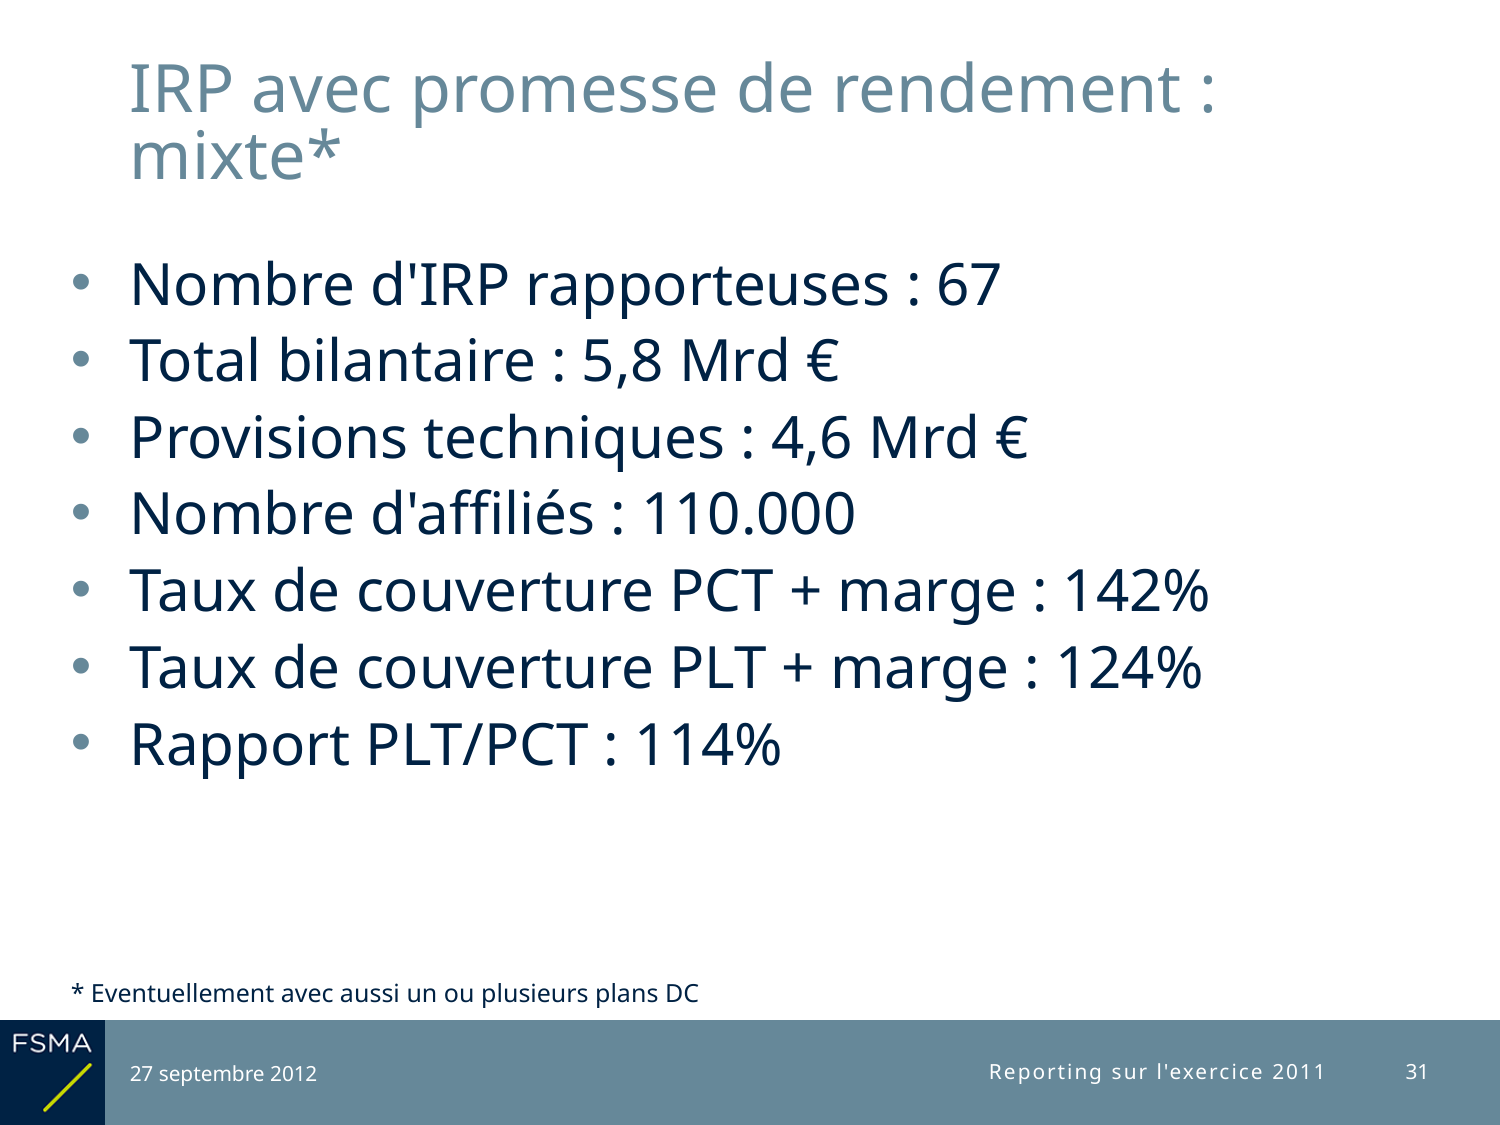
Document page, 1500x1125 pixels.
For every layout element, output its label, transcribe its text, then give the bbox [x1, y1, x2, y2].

list Nombre d'IRP rapporteuses : 67 Total bilantaire : 5,8 Mrd € Provisions techniques : 4,6 Mrd € Nombre d'affiliés : 110.000 Taux de couverture PCT + marge : 142% Taux de couverture PLT + marge : 124% Rapport PLT/PCT : 114% * Eventuellement avec aussi un ou plusieurs plans DC [70, 252, 1425, 947]
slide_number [129, 1020, 395, 1125]
slide_number 31 [1355, 1020, 1430, 1125]
footer Reporting sur l'exercice 2011 [395, 1020, 1326, 1125]
title IRP avec promesse de rendement : mixte* [129, 30, 1376, 193]
picture [0, 1020, 105, 1125]
